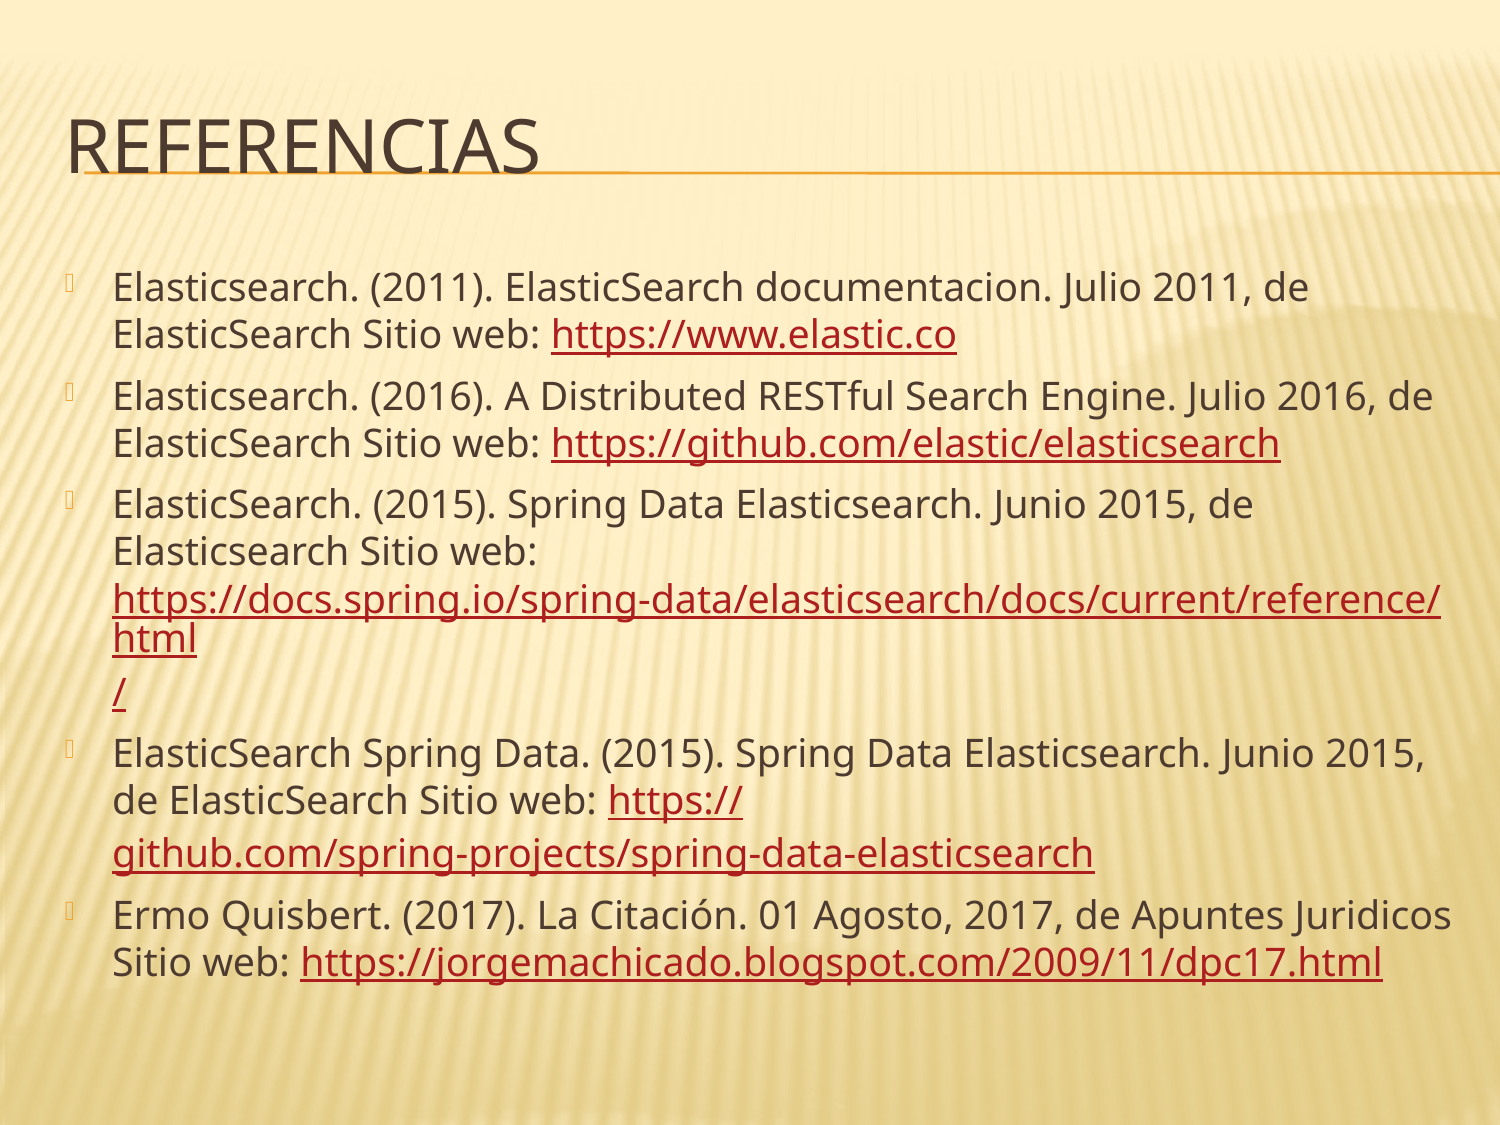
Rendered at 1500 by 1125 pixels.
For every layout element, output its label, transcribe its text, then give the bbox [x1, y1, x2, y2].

list Elasticsearch. (2011). ElasticSearch documentacion. Julio 2011, de ElasticSearch Sitio web: https://www.elastic.co Elasticsearch. (2016). A Distributed RESTful Search Engine. Julio 2016, de ElasticSearch Sitio web: https://github.com/elastic/elasticsearch ElasticSearch. (2015). Spring Data Elasticsearch. Junio 2015, de Elasticsearch Sitio web: https://docs.spring.io/spring-data/elasticsearch/docs/current/reference/html/ ElasticSearch Spring Data. (2015). Spring Data Elasticsearch. Junio 2015, de ElasticSearch Sitio web: https://github.com/spring-projects/spring-data-elasticsearch Ermo Quisbert. (2017). La Citación. 01 Agosto, 2017, de Apuntes Juridicos Sitio web: https://jorgemachicado.blogspot.com/2009/11/dpc17.html [50, 254, 1475, 998]
title REFERENCIAS [50, 75, 1475, 213]
